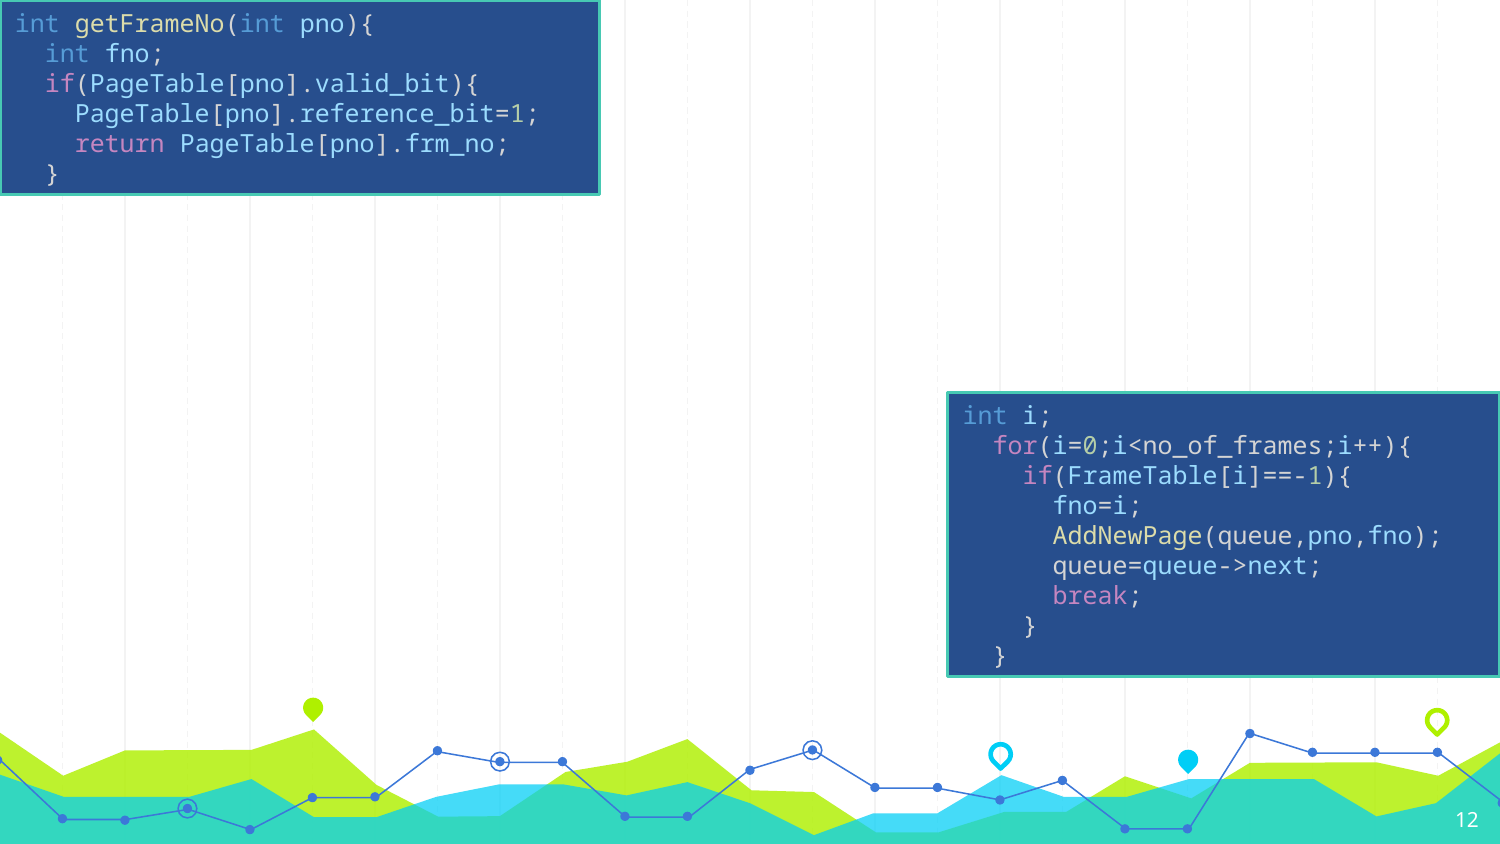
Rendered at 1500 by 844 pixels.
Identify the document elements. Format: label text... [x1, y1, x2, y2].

text_box int getFrameNo(int pno){ int fno; if(PageTable[pno].valid_bit){ PageTable[pno].reference_bit=1; return PageTable[pno].frm_no; } [0, 0, 602, 196]
slide_number 12 [1403, 791, 1494, 844]
text_box int i; for(i=0;i<no_of_frames;i++){ if(FrameTable[i]==-1){ fno=i; AddNewPage(queue,pno,fno); queue=queue->next; break; } } [947, 392, 1500, 677]
